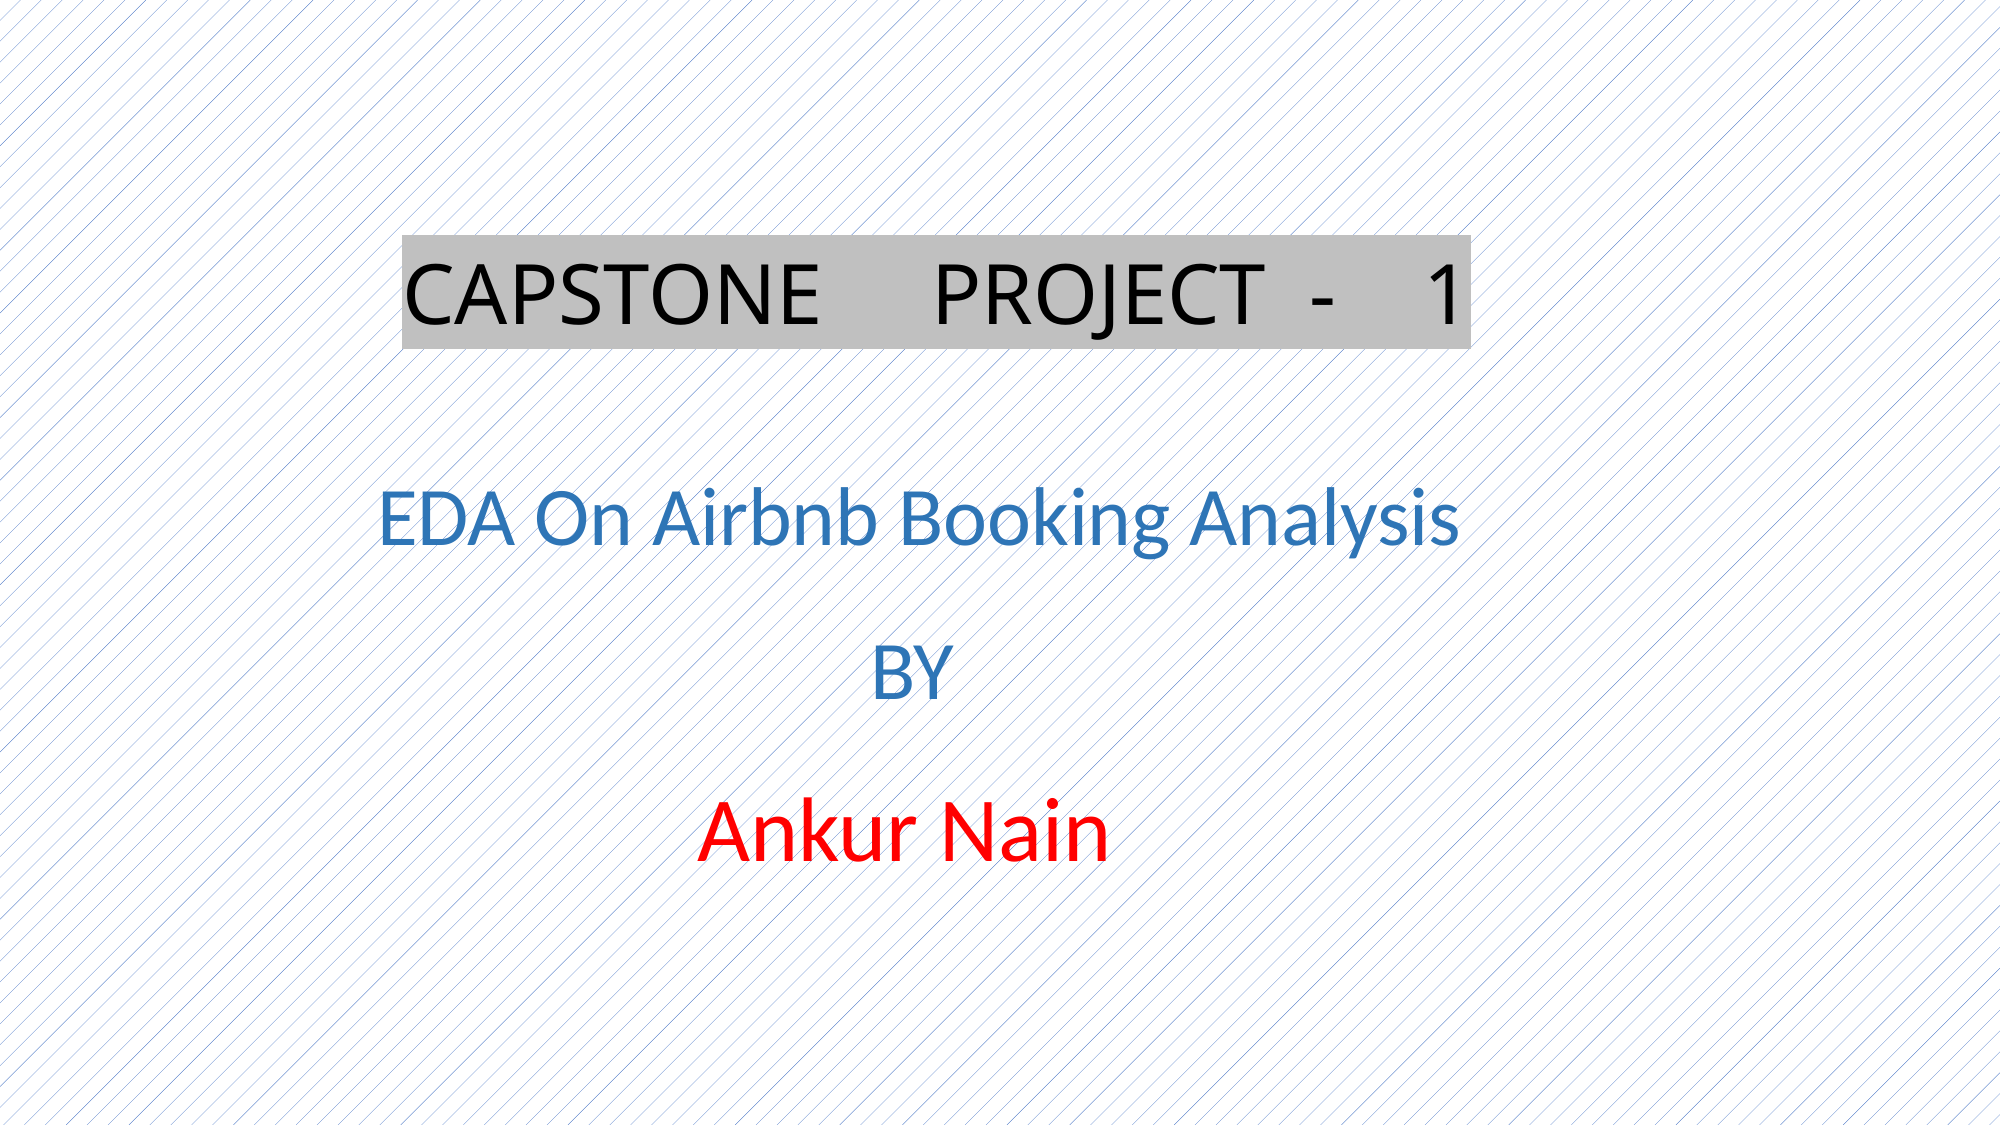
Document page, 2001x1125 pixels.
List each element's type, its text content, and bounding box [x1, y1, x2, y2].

text_box Ankur Nain [606, 762, 1217, 887]
text_box CAPSTONE PROJECT - 1 [387, 233, 1563, 349]
text_box BY [780, 609, 985, 724]
text_box [324, 570, 1550, 641]
text_box EDA On Airbnb Booking Analysis [324, 454, 1739, 570]
text_box [437, 217, 1464, 233]
